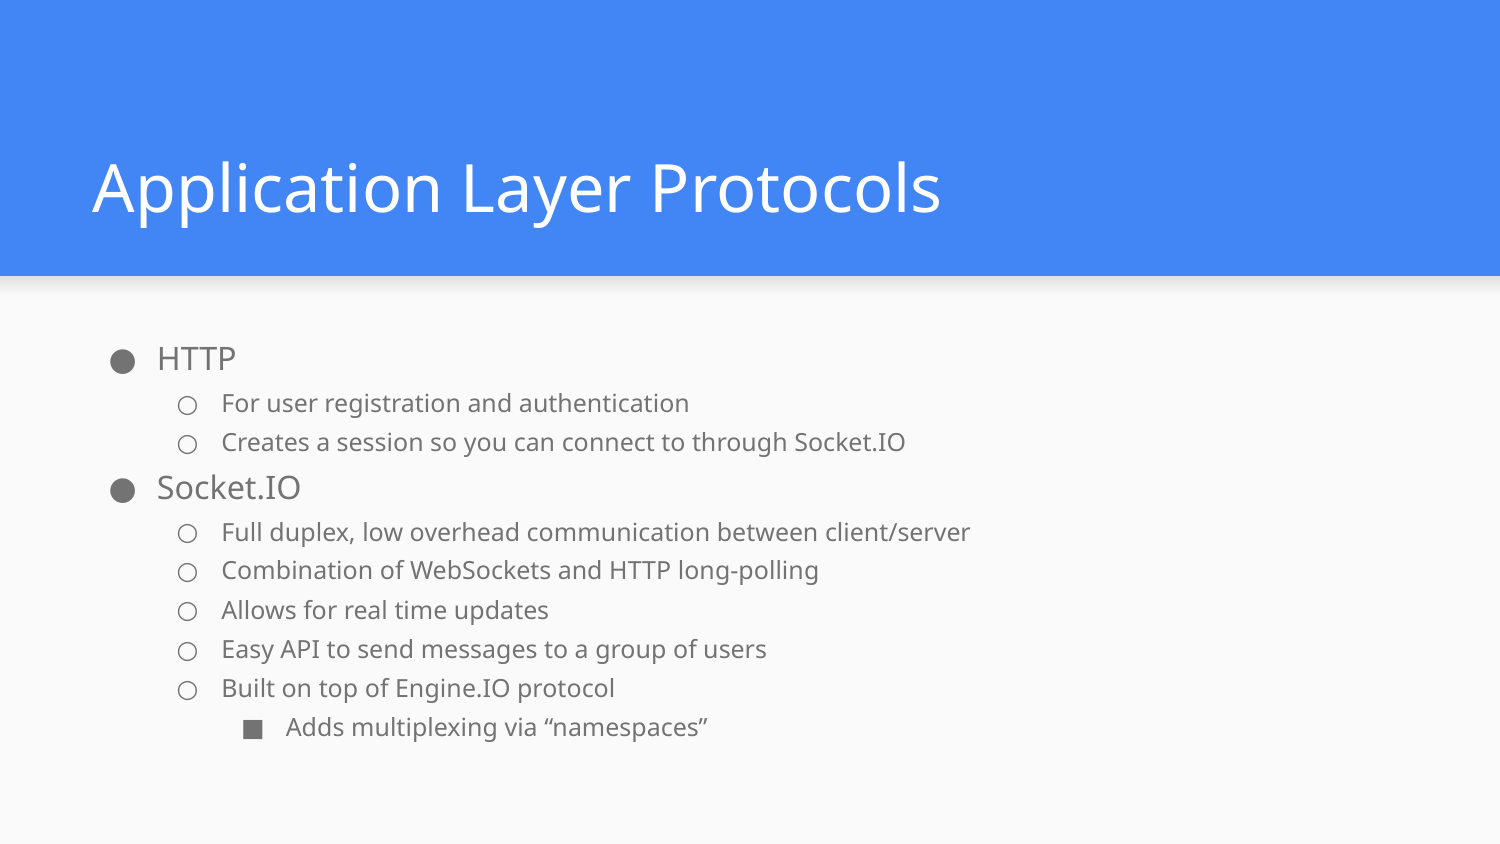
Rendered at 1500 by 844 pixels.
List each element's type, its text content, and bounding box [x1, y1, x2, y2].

list HTTP For user registration and authentication Creates a session so you can connect to through Socket.IO Socket.IO Full duplex, low overhead communication between client/server Combination of WebSockets and HTTP long-polling Allows for real time updates Easy API to send messages to a group of users Built on top of Engine.IO protocol Adds multiplexing via “namespaces” [77, 314, 1427, 760]
title Application Layer Protocols [77, 121, 1427, 248]
